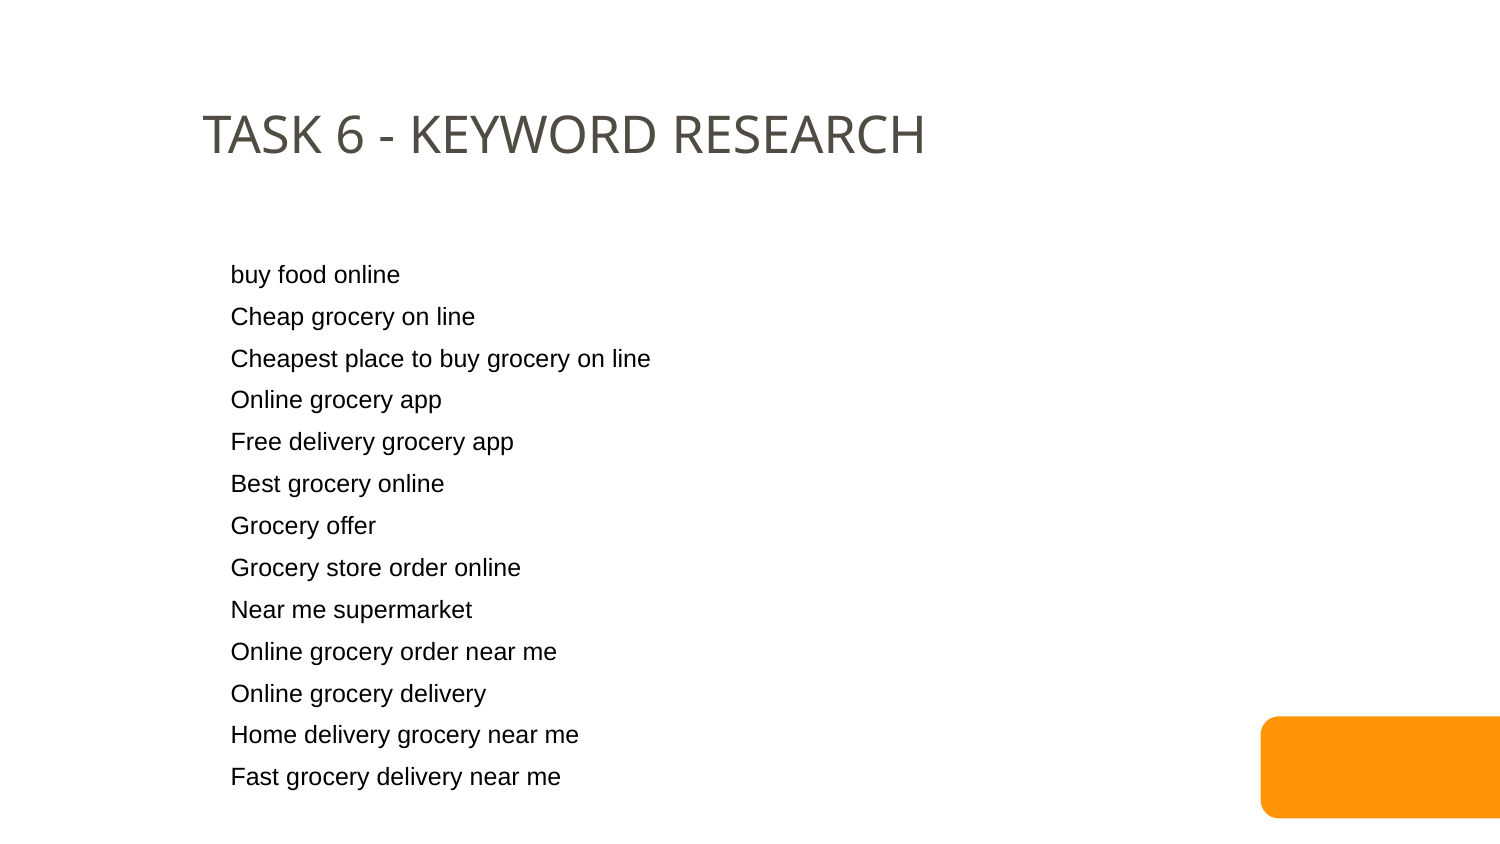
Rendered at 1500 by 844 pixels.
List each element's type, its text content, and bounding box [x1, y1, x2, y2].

text_box buy food online Cheap grocery on line Cheapest place to buy grocery on line Online grocery app Free delivery grocery app Best grocery online Grocery offer Grocery store order online Near me supermarket Online grocery order near me Online grocery delivery Home delivery grocery near me Fast grocery delivery near me [230, 246, 1270, 791]
text_box TASK 6 - KEYWORD RESEARCH [202, 76, 1314, 164]
text_box [1260, 716, 1500, 819]
